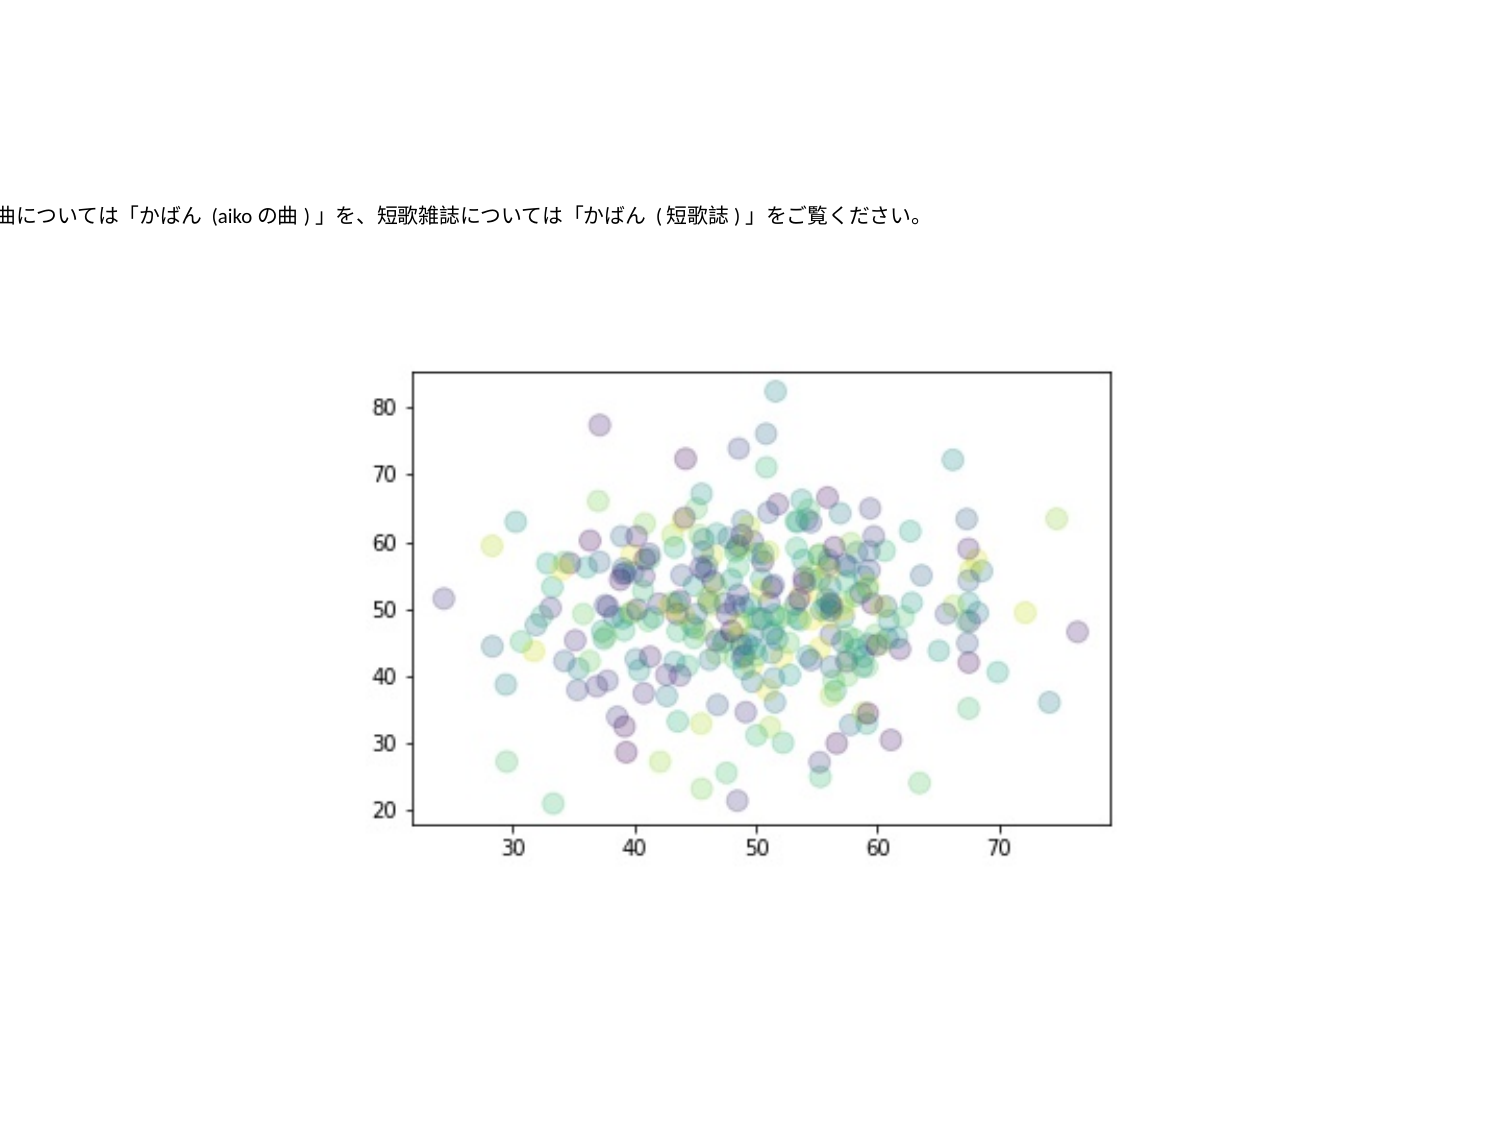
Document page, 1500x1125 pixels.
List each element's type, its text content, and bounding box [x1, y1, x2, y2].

text_box 「かばん」はこの項目へ転送されています。aikoの曲については「かばん (aikoの曲)」を、短歌雑誌については「かばん (短歌誌)」をご覧ください。 [0, 149, 947, 235]
picture [299, 299, 1201, 901]
